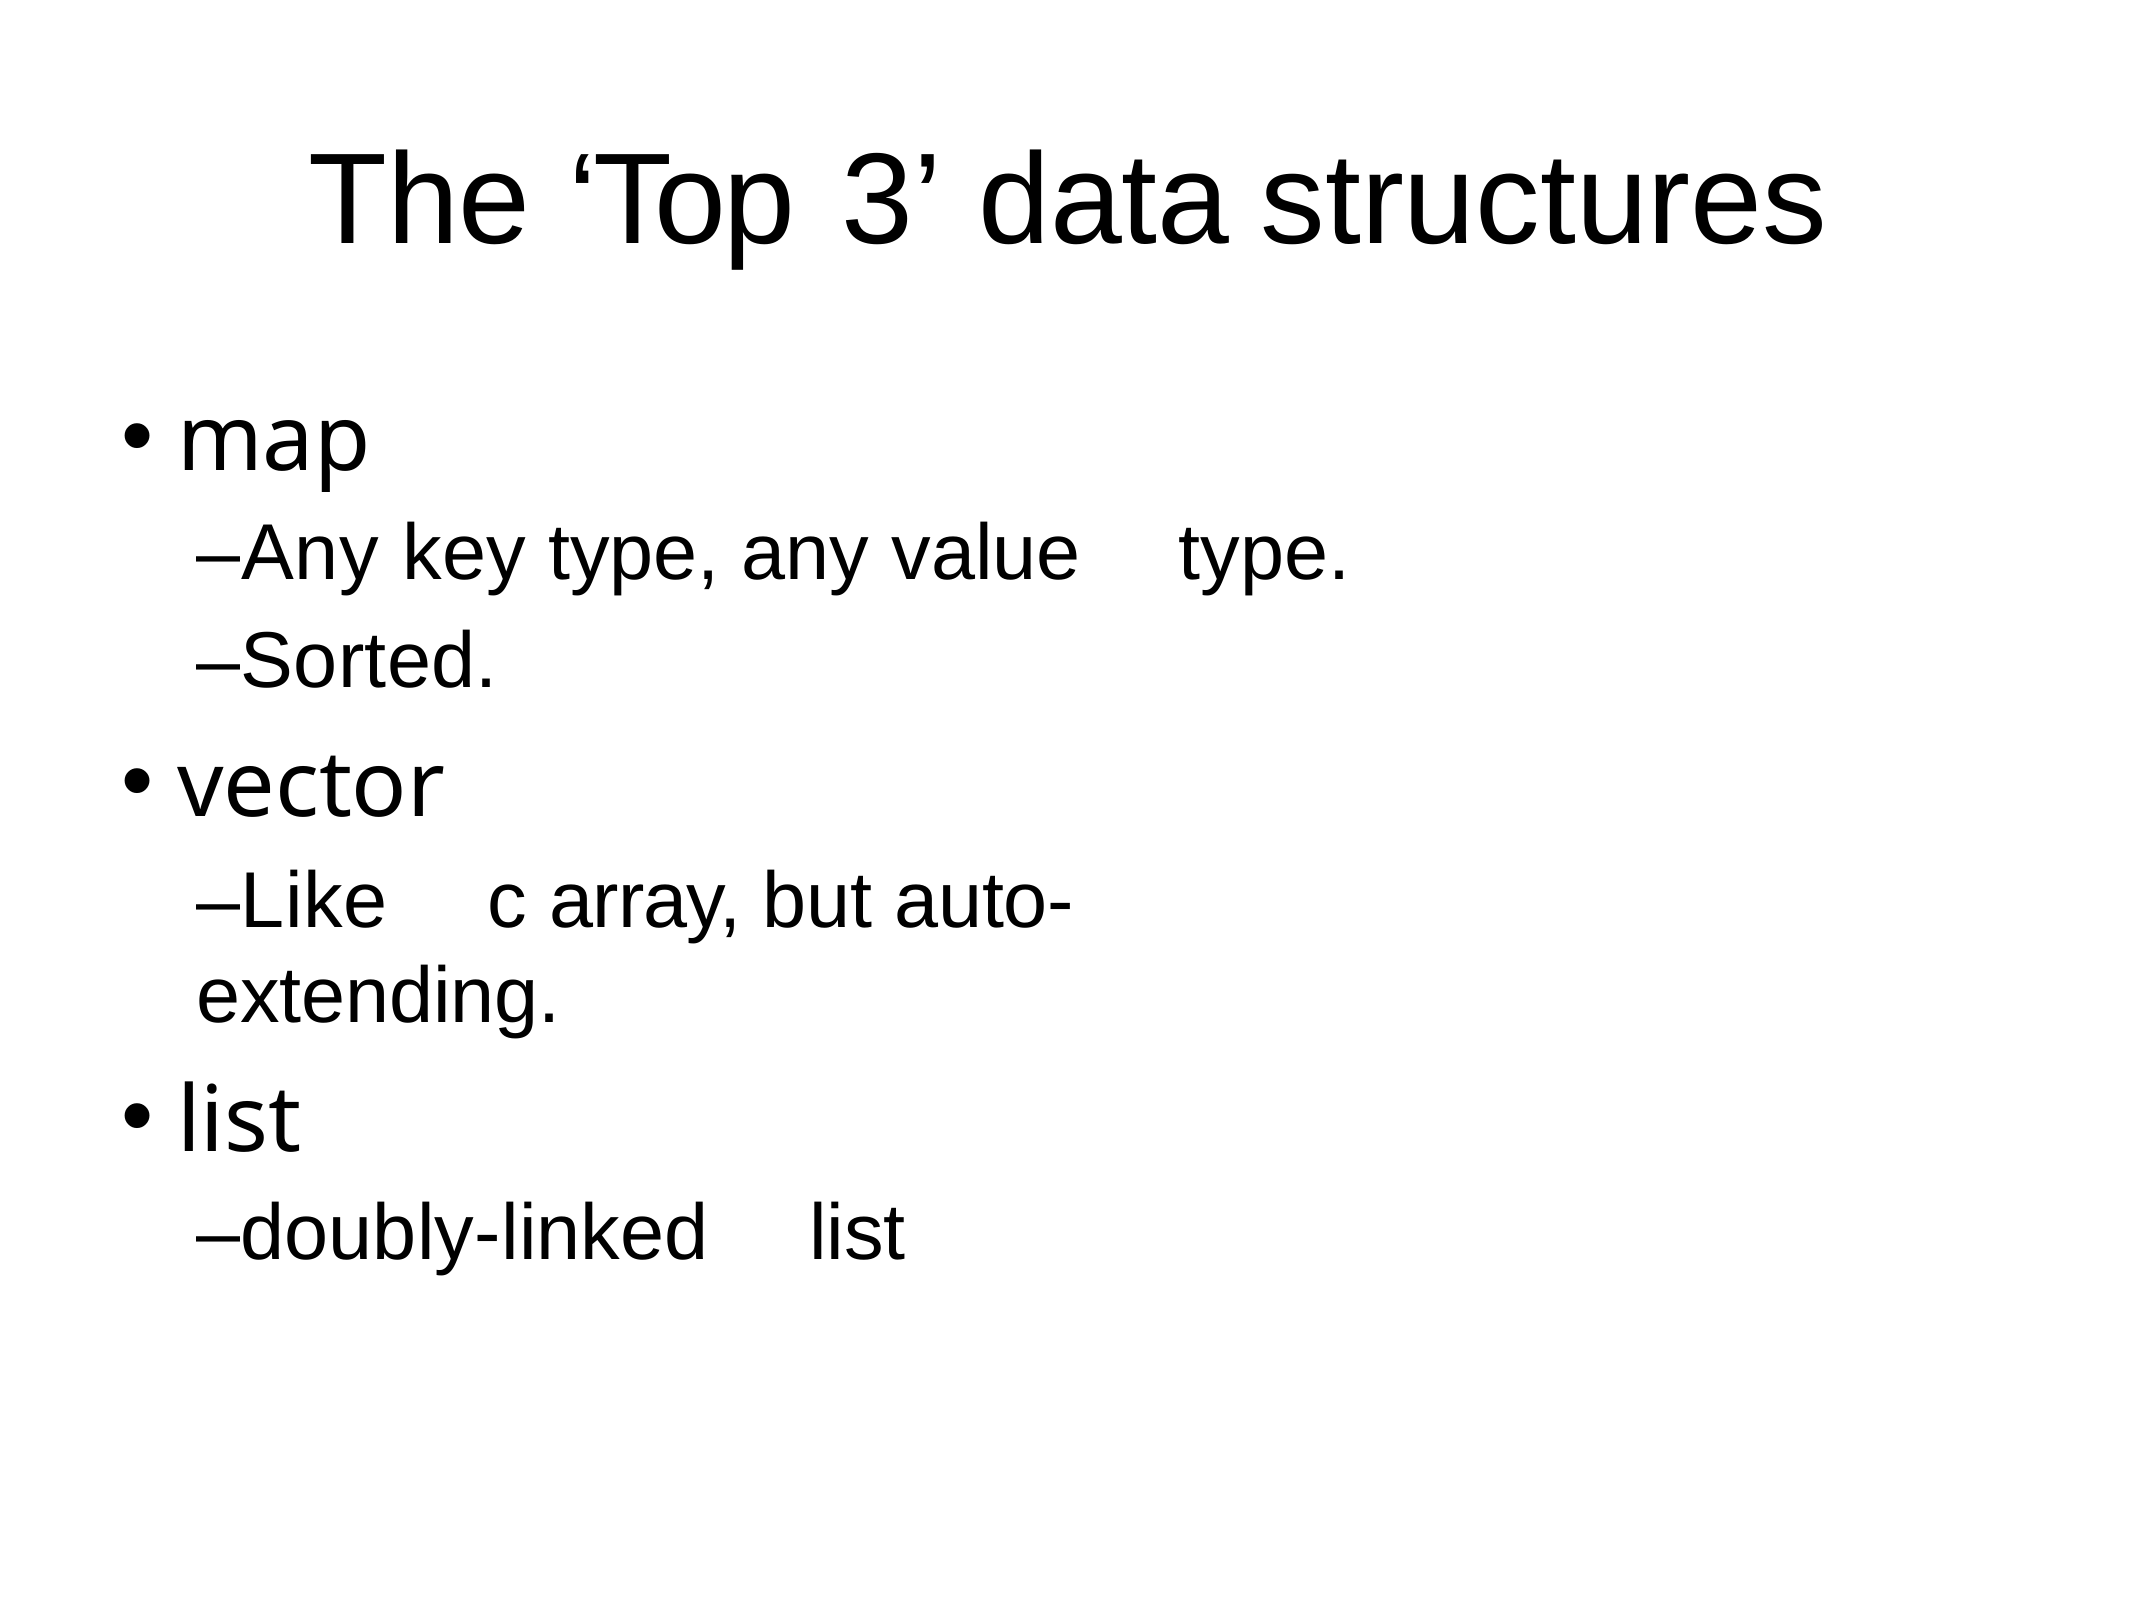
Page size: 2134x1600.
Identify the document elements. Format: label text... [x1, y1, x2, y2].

title The ‘Top 3’ data structures [306, 114, 1828, 425]
text_box map –Any key type, any value type. –Sorted. vector –Like c array, but auto-extending. list –doubly-linked list [119, 379, 1371, 1276]
